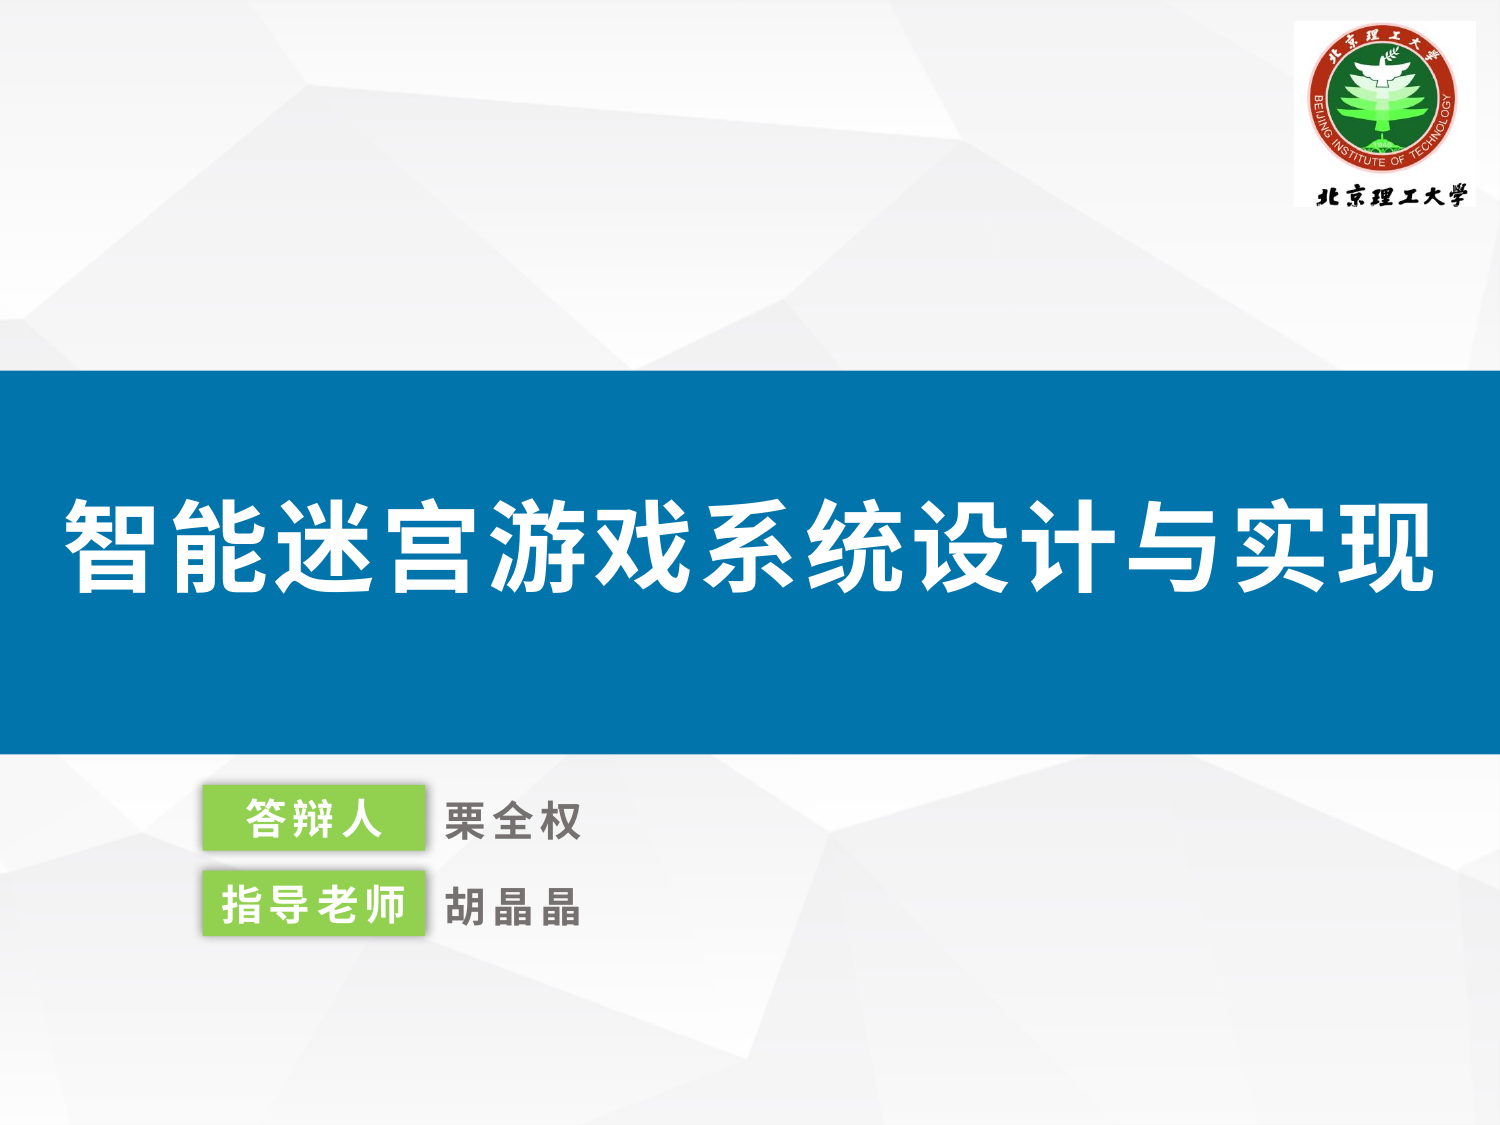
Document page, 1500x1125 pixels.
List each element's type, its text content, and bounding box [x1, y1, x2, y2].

text_box 答辩人 [202, 784, 426, 852]
text_box [0, 369, 1500, 755]
picture [0, 0, 1500, 369]
text_box 胡晶晶 [429, 873, 695, 938]
text_box 栗全权 [429, 787, 695, 853]
picture [0, 755, 1500, 1125]
text_box 智能迷宫游戏系统设计与实现 [12, 476, 1488, 612]
text_box 指导老师 [202, 869, 426, 937]
